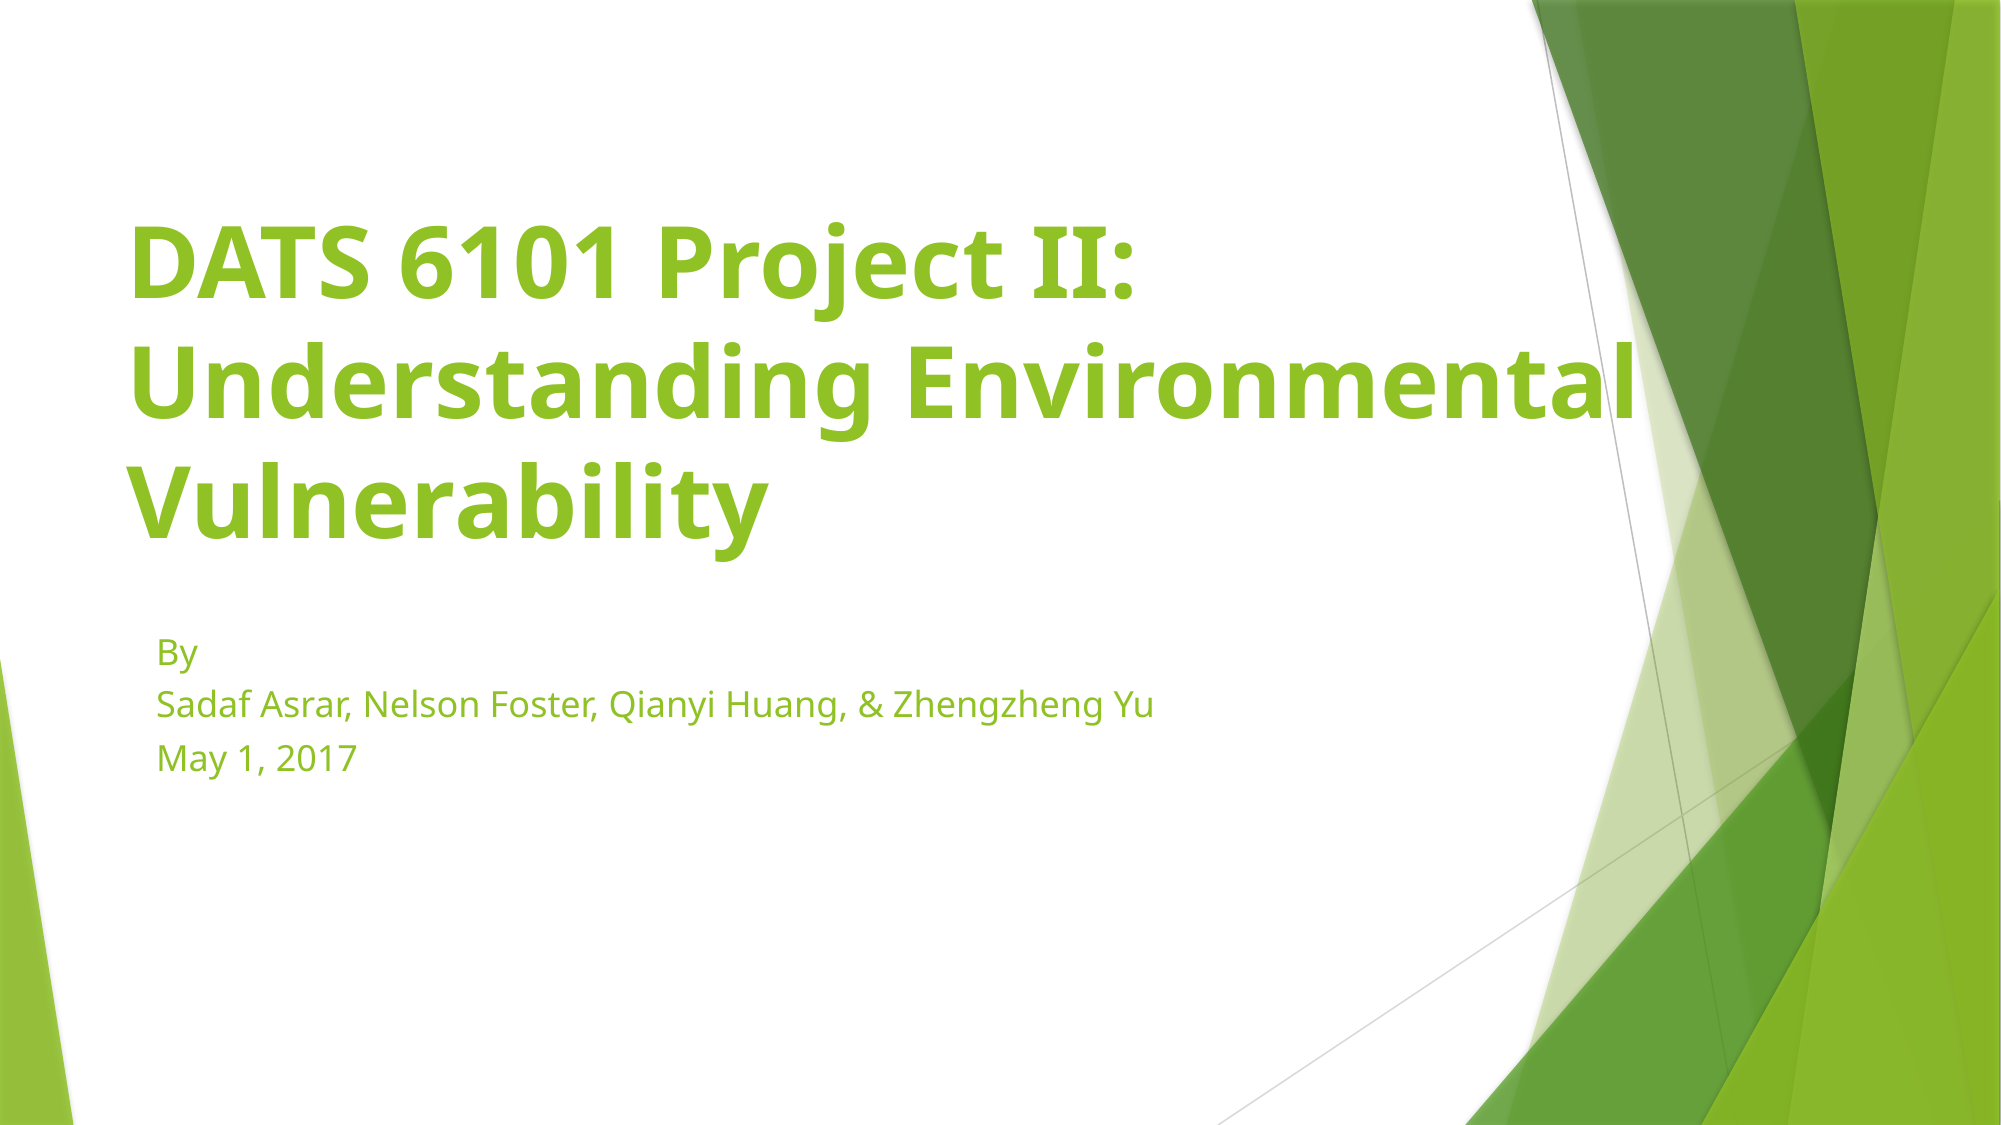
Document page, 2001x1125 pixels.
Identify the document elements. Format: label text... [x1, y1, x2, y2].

list By Sadaf Asrar, Nelson Foster, Qianyi Huang, & Zhengzheng Yu May 1, 2017 [141, 621, 1177, 830]
title DATS 6101 Project II: Understanding Environmental Vulnerability [111, 191, 1672, 475]
